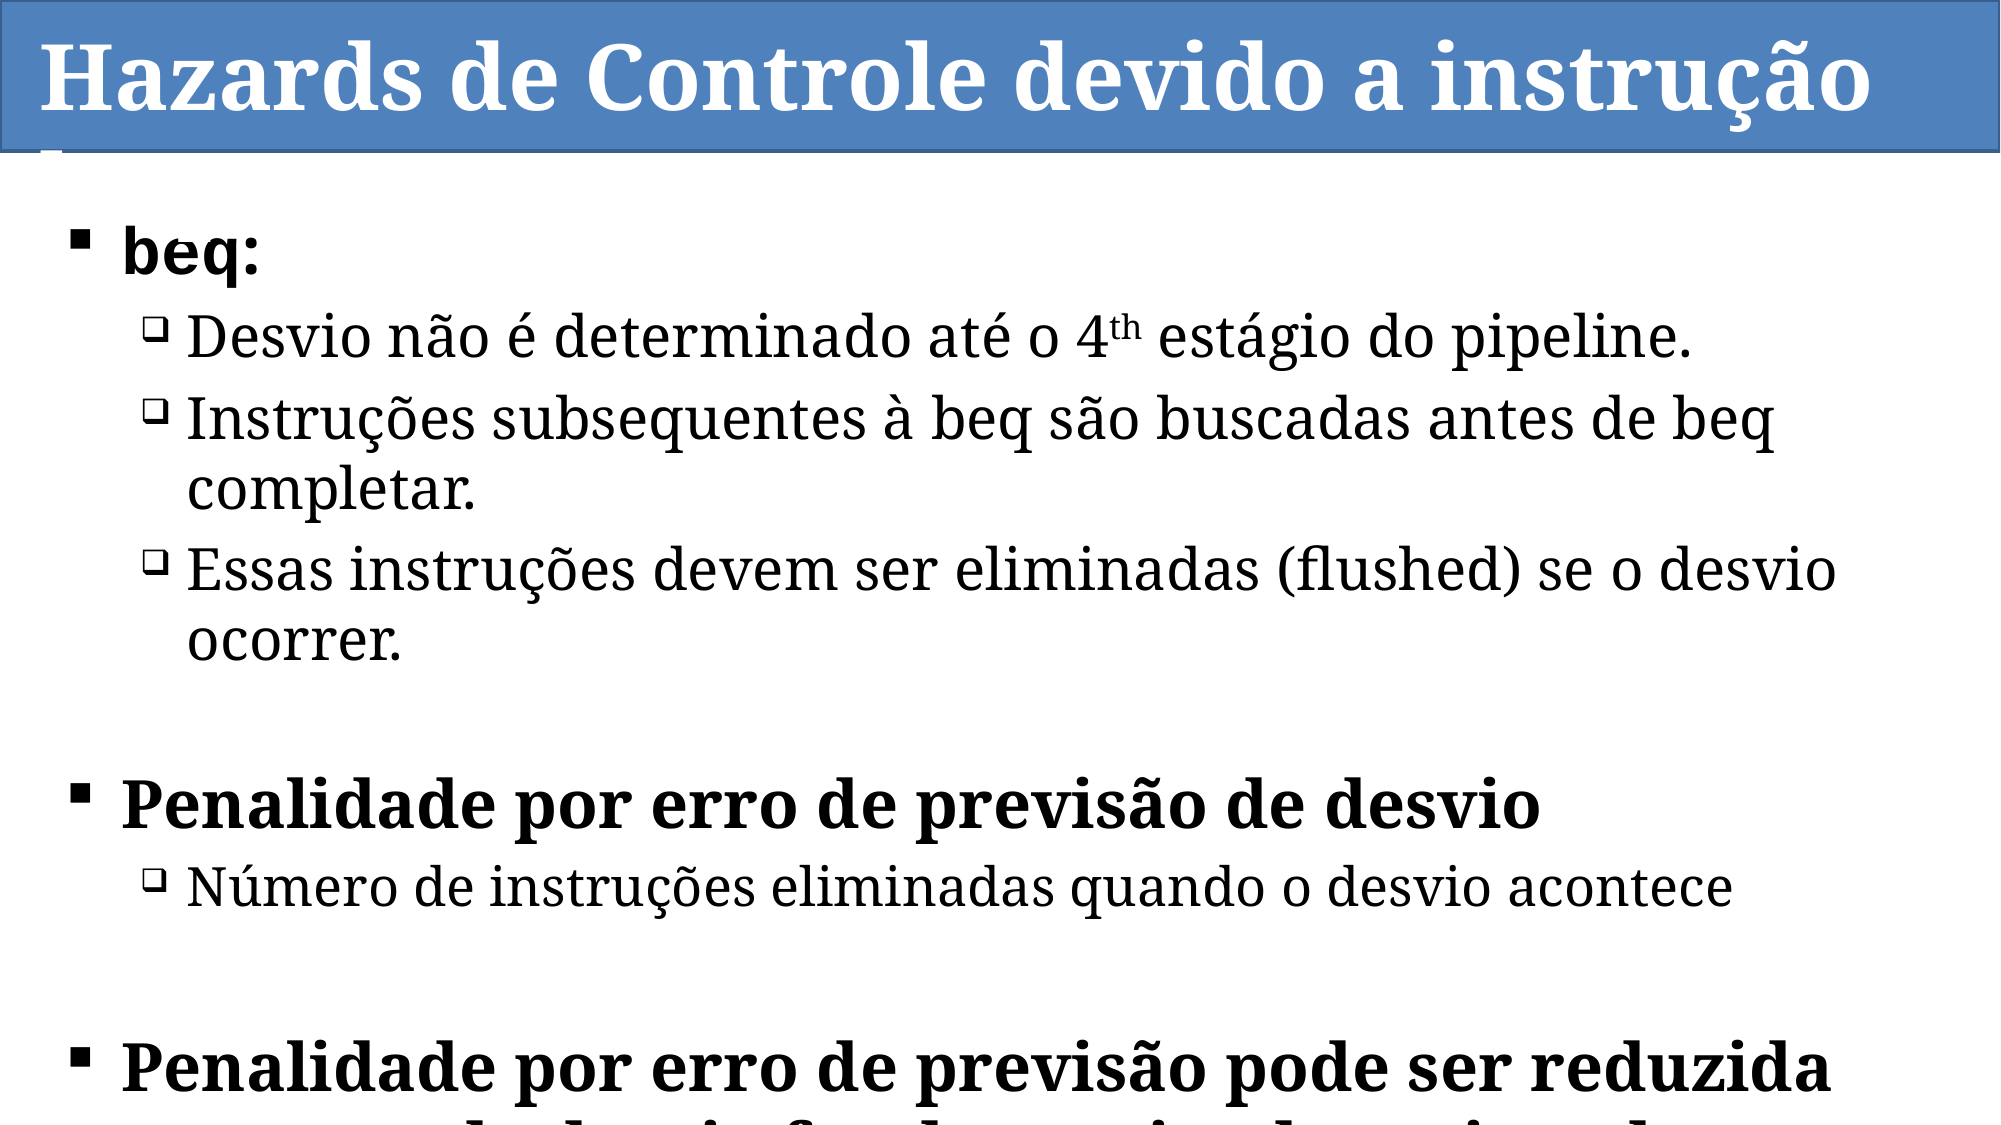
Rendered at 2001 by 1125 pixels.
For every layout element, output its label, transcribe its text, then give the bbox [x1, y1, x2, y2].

list beq: Desvio não é determinado até o 4th estágio do pipeline. Instruções subsequentes à beq são buscadas antes de beq completar. Essas instruções devem ser eliminadas (flushed) se o desvio ocorrer. Penalidade por erro de previsão de desvio Número de instruções eliminadas quando o desvio acontece Penalidade por erro de previsão pode ser reduzida se o teste de desvio for determinado mais cedo. [50, 246, 1900, 1050]
text_box Hazards de Controle devido a instrução beq [24, 11, 1900, 246]
